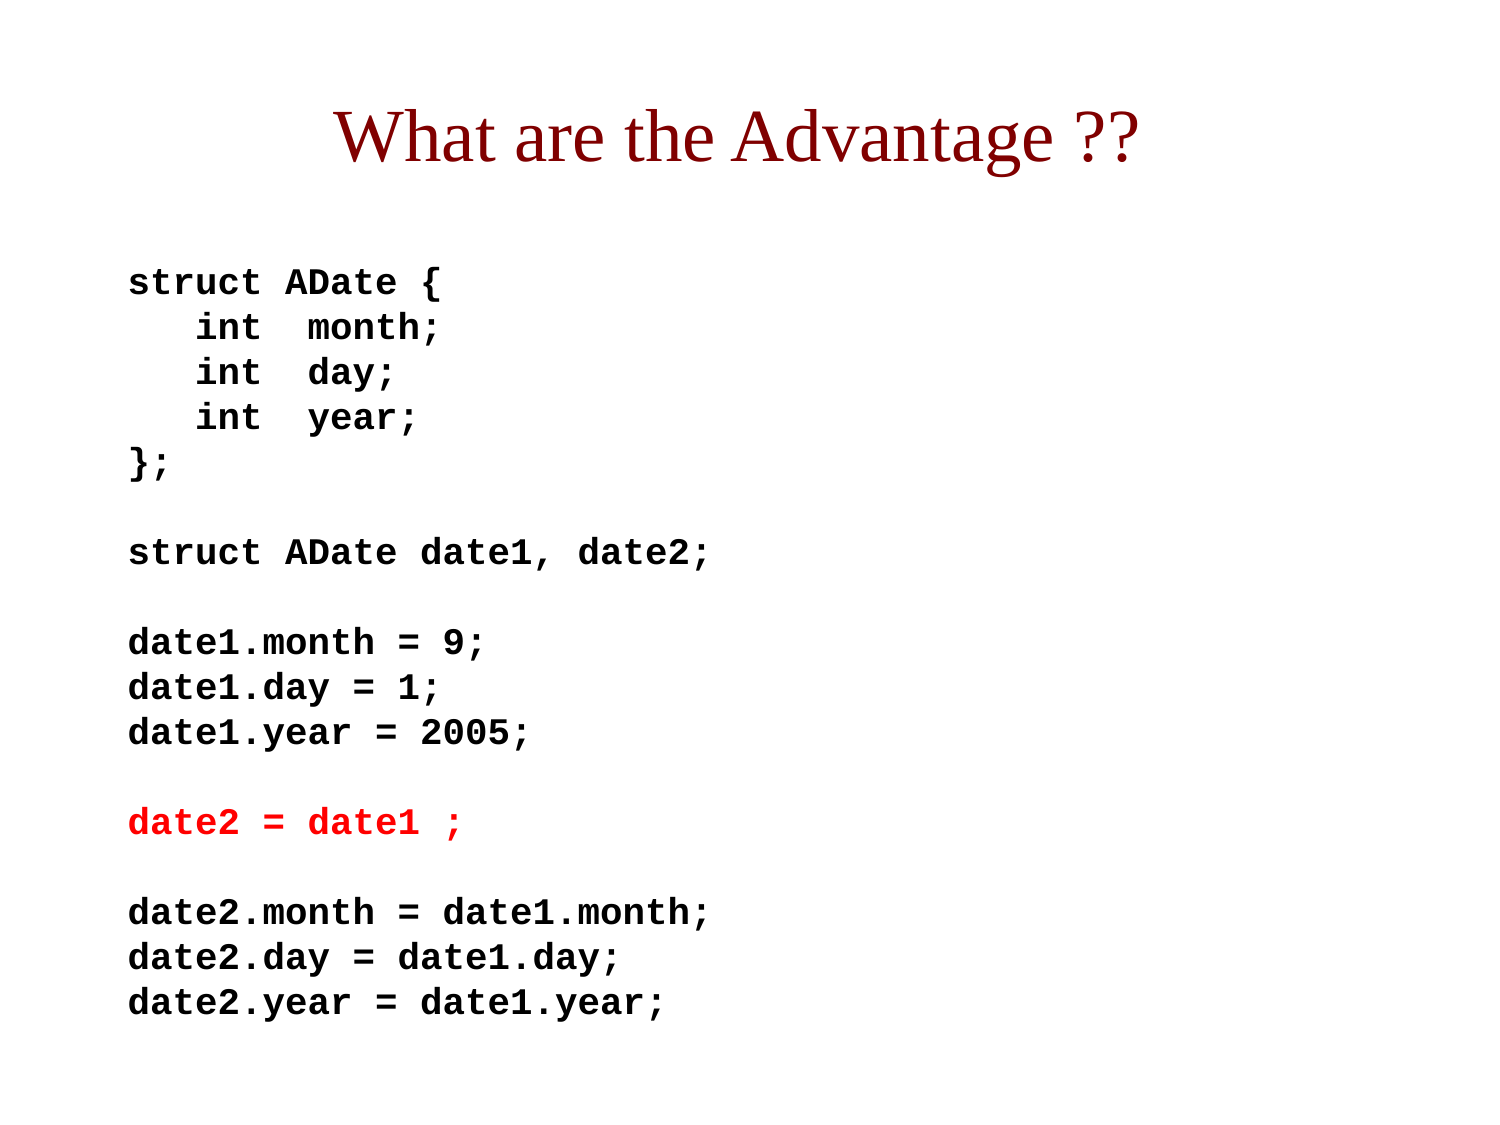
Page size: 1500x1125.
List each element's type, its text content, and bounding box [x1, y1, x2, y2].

list struct ADate { int month; int day; int year; }; struct ADate date1, date2; date1.month = 9; date1.day = 1; date1.year = 2005; date2 = date1 ; date2.month = date1.month; date2.day = date1.day; date2.year = date1.year; [112, 249, 1301, 1013]
title What are the Advantage ?? [99, 49, 1376, 213]
